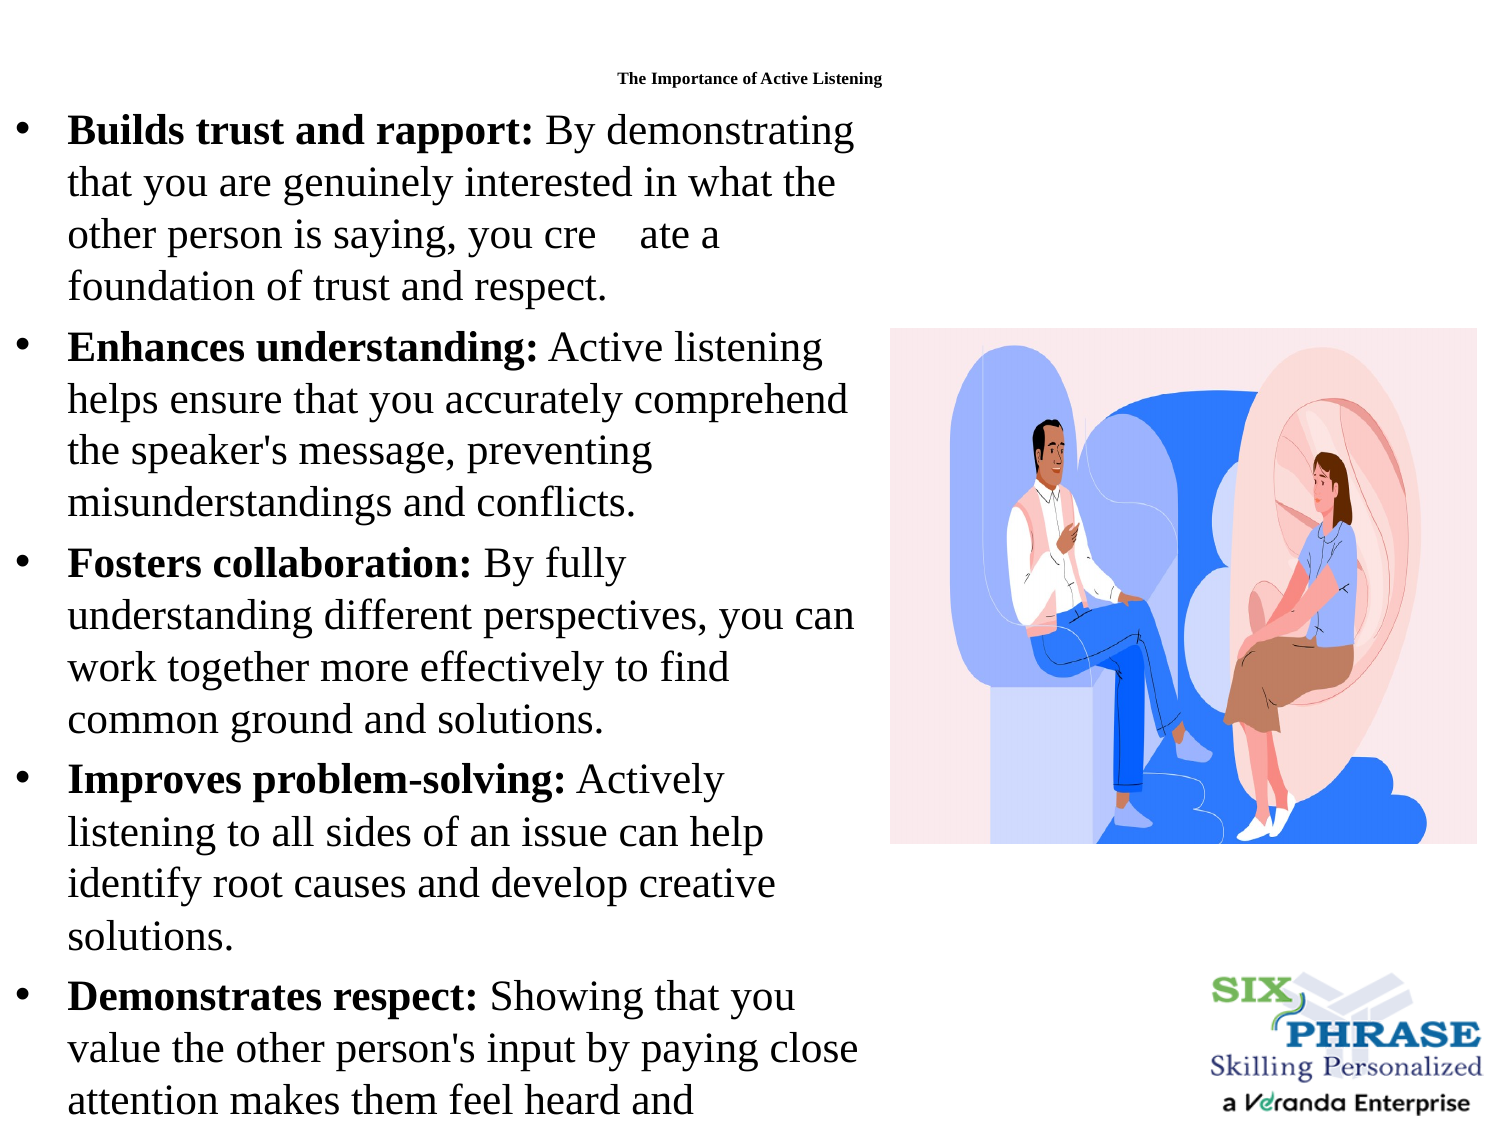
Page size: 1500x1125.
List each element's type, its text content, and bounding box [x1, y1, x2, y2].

title The Importance of Active Listening [75, 58, 1425, 118]
list Builds trust and rapport: By demonstrating that you are genuinely interested in what the other person is saying, you cre ate a foundation of trust and respect. Enhances understanding: Active listening helps ensure that you accurately comprehend the speaker's message, preventing misunderstandings and conflicts. Fosters collaboration: By fully understanding different perspectives, you can work together more effectively to find common ground and solutions. Improves problem-solving: Actively listening to all sides of an issue can help identify root causes and develop creative solutions. Demonstrates respect: Showing that you value the other person's input by paying close attention makes them feel heard and appreciated. [0, 93, 879, 1125]
picture [1195, 960, 1500, 1125]
picture [890, 327, 1477, 844]
